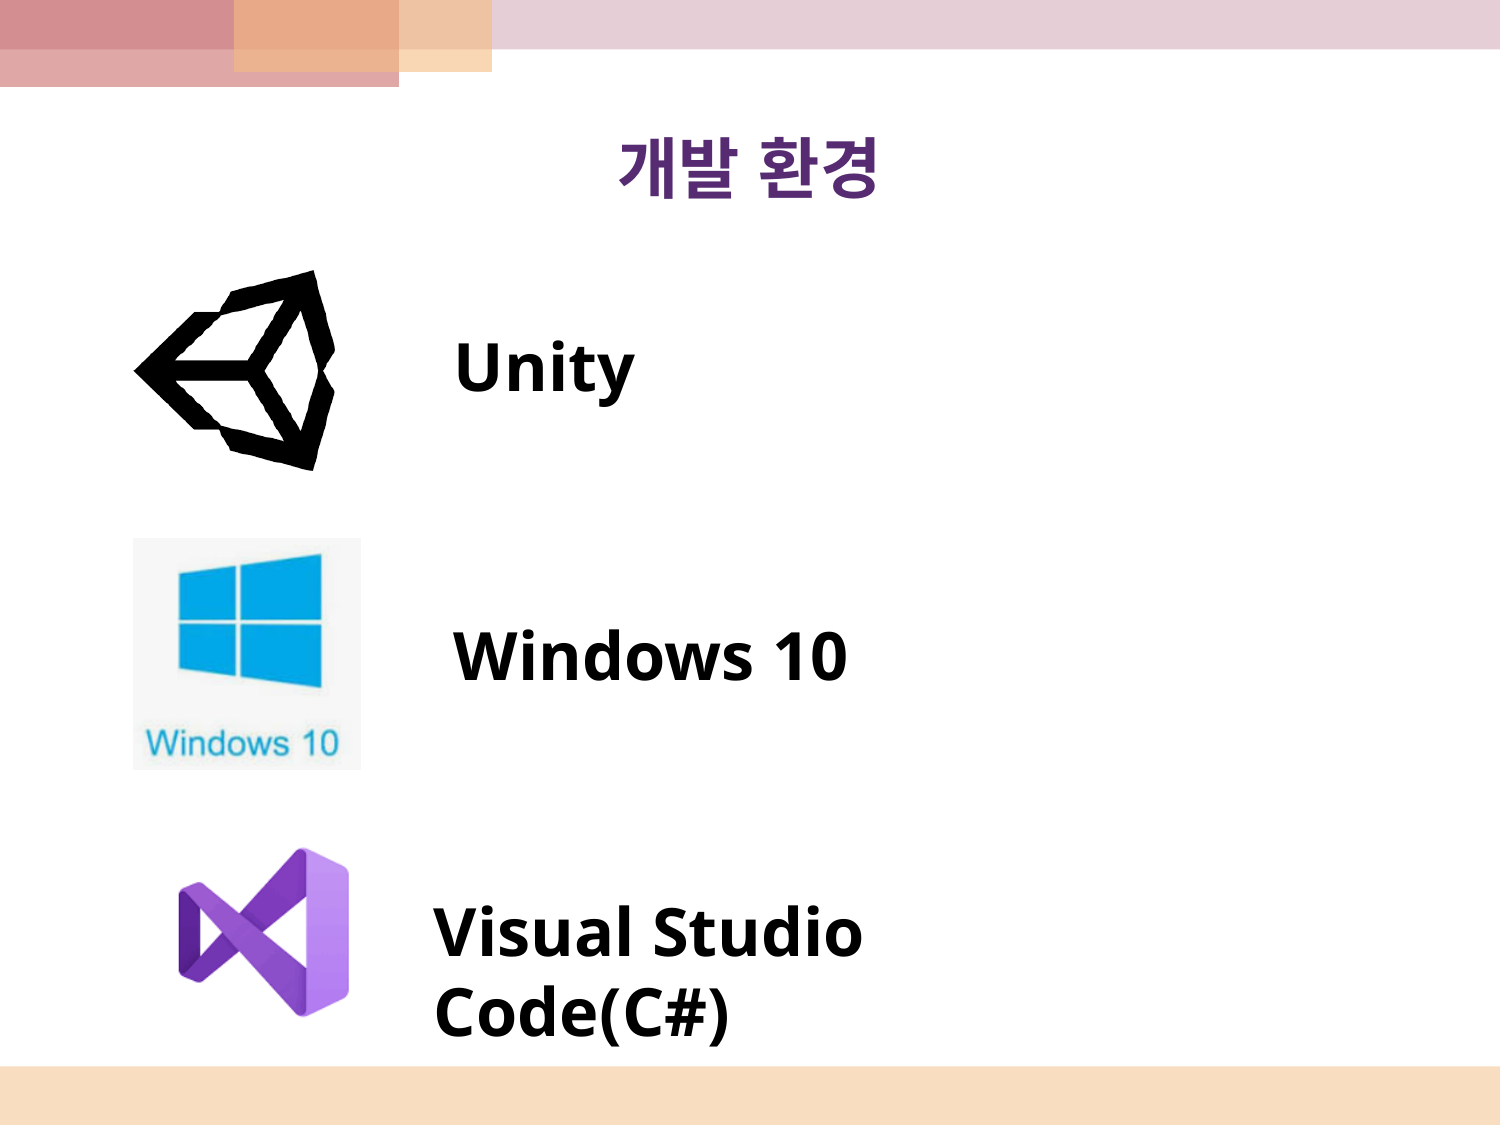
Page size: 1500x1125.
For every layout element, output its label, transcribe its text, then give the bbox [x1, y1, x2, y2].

text_box Computer Science [4, 76, 477, 292]
picture [100, 798, 440, 1064]
text_box Visual Studio Code(C#) [445, 882, 1164, 1058]
title 개발 환경 [477, 88, 1425, 246]
picture [133, 538, 361, 770]
text_box Unity [439, 317, 1101, 413]
text_box Windows 10 [439, 605, 1101, 701]
picture [133, 269, 335, 472]
